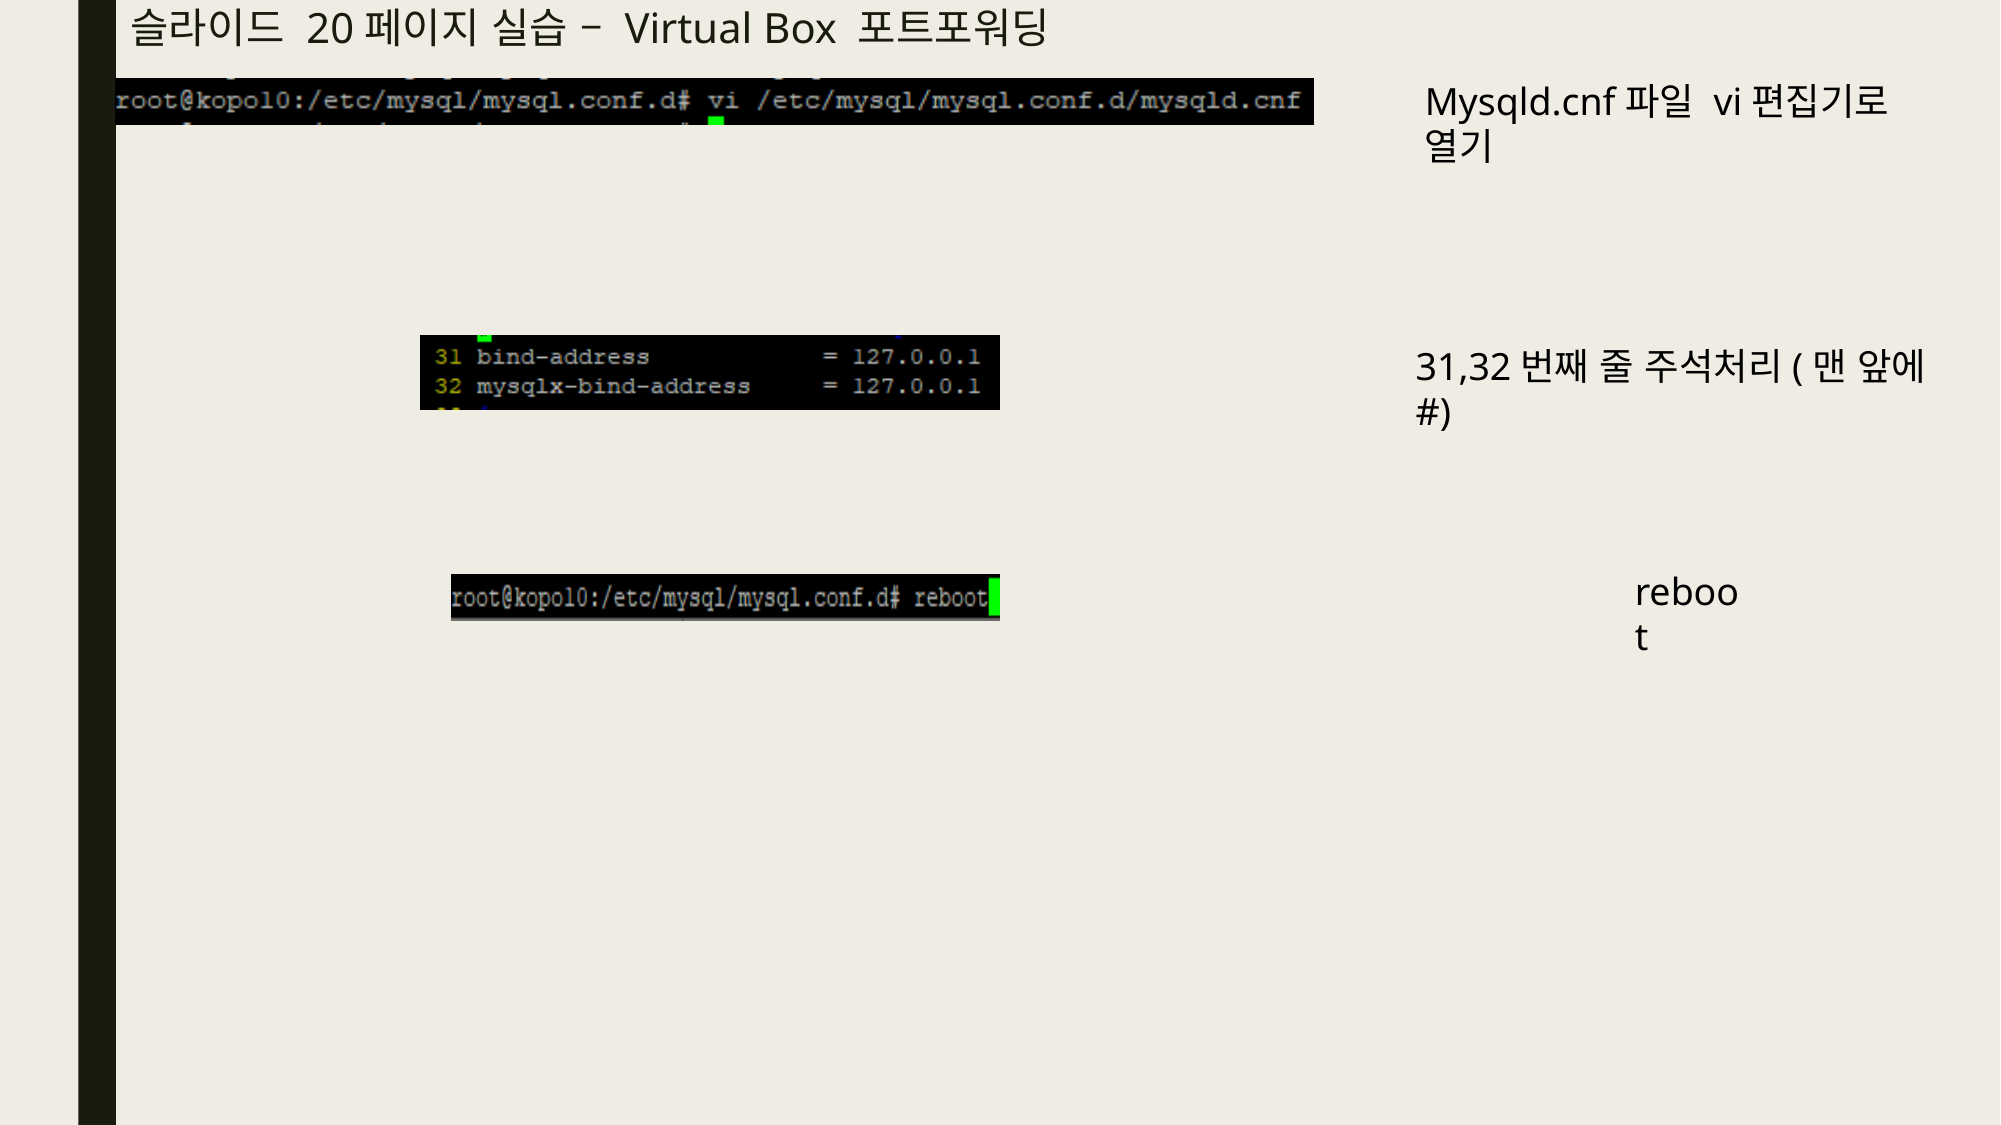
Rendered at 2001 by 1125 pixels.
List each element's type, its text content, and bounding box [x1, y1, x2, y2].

text_box Mysqld.cnf파일 vi편집기로 열기 [1410, 70, 1972, 176]
picture [420, 335, 1000, 410]
text_box reboot [1620, 560, 1762, 665]
title 슬라이드 20페이지 실습 – Virtual Box 포트포워딩 [115, 0, 1691, 79]
picture [451, 574, 1000, 621]
text_box 31,32번째 줄 주석처리(맨 앞에 #) [1400, 335, 1981, 441]
picture [115, 78, 1314, 125]
